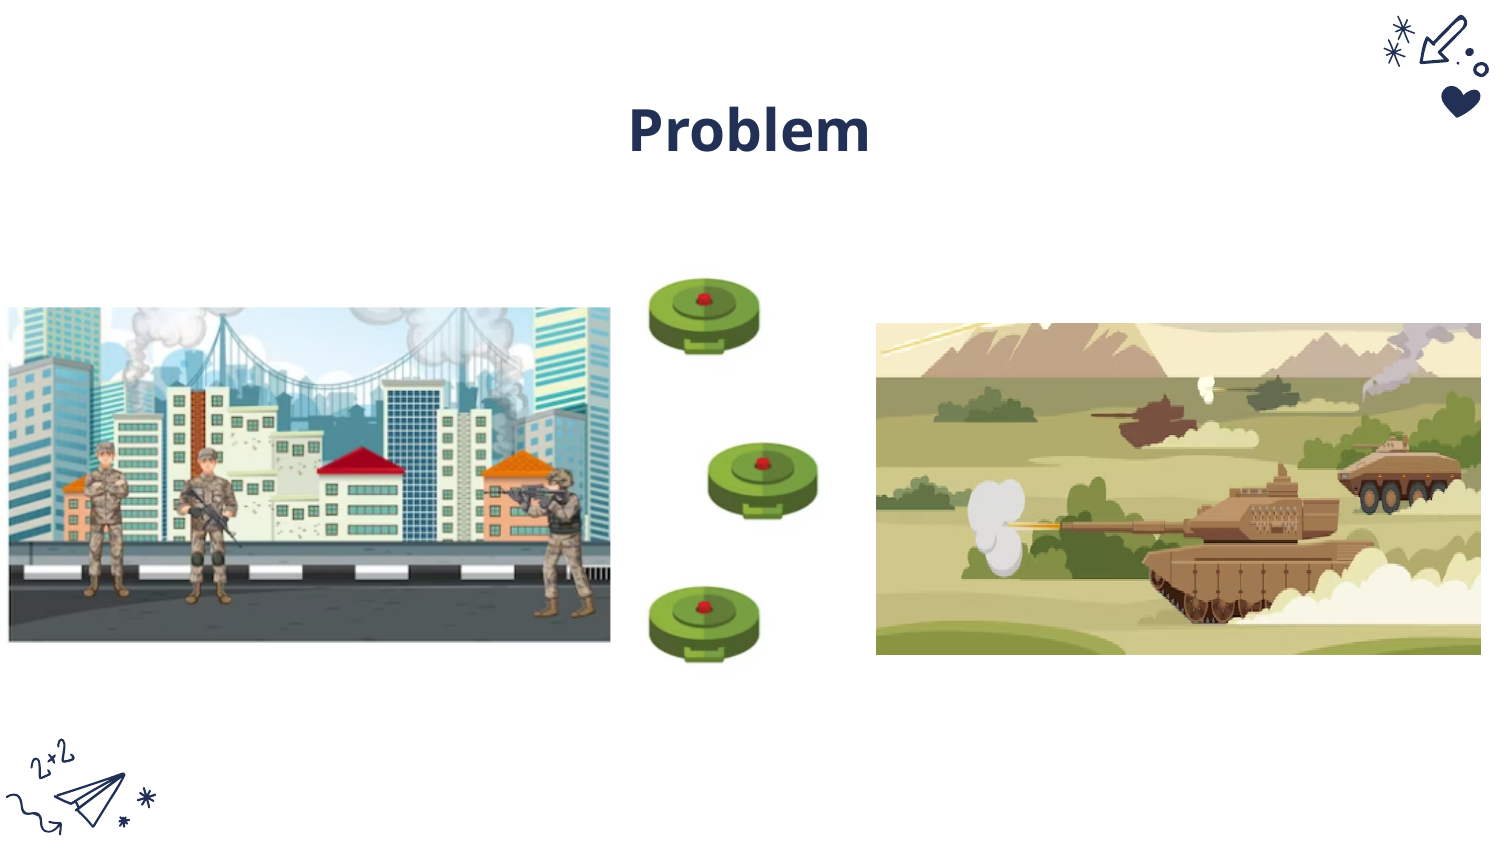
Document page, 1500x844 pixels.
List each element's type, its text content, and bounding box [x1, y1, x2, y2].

picture [0, 302, 616, 644]
picture [870, 323, 1482, 655]
title Problem [116, 88, 1383, 167]
picture [629, 545, 783, 686]
picture [687, 402, 841, 543]
picture [629, 237, 783, 378]
